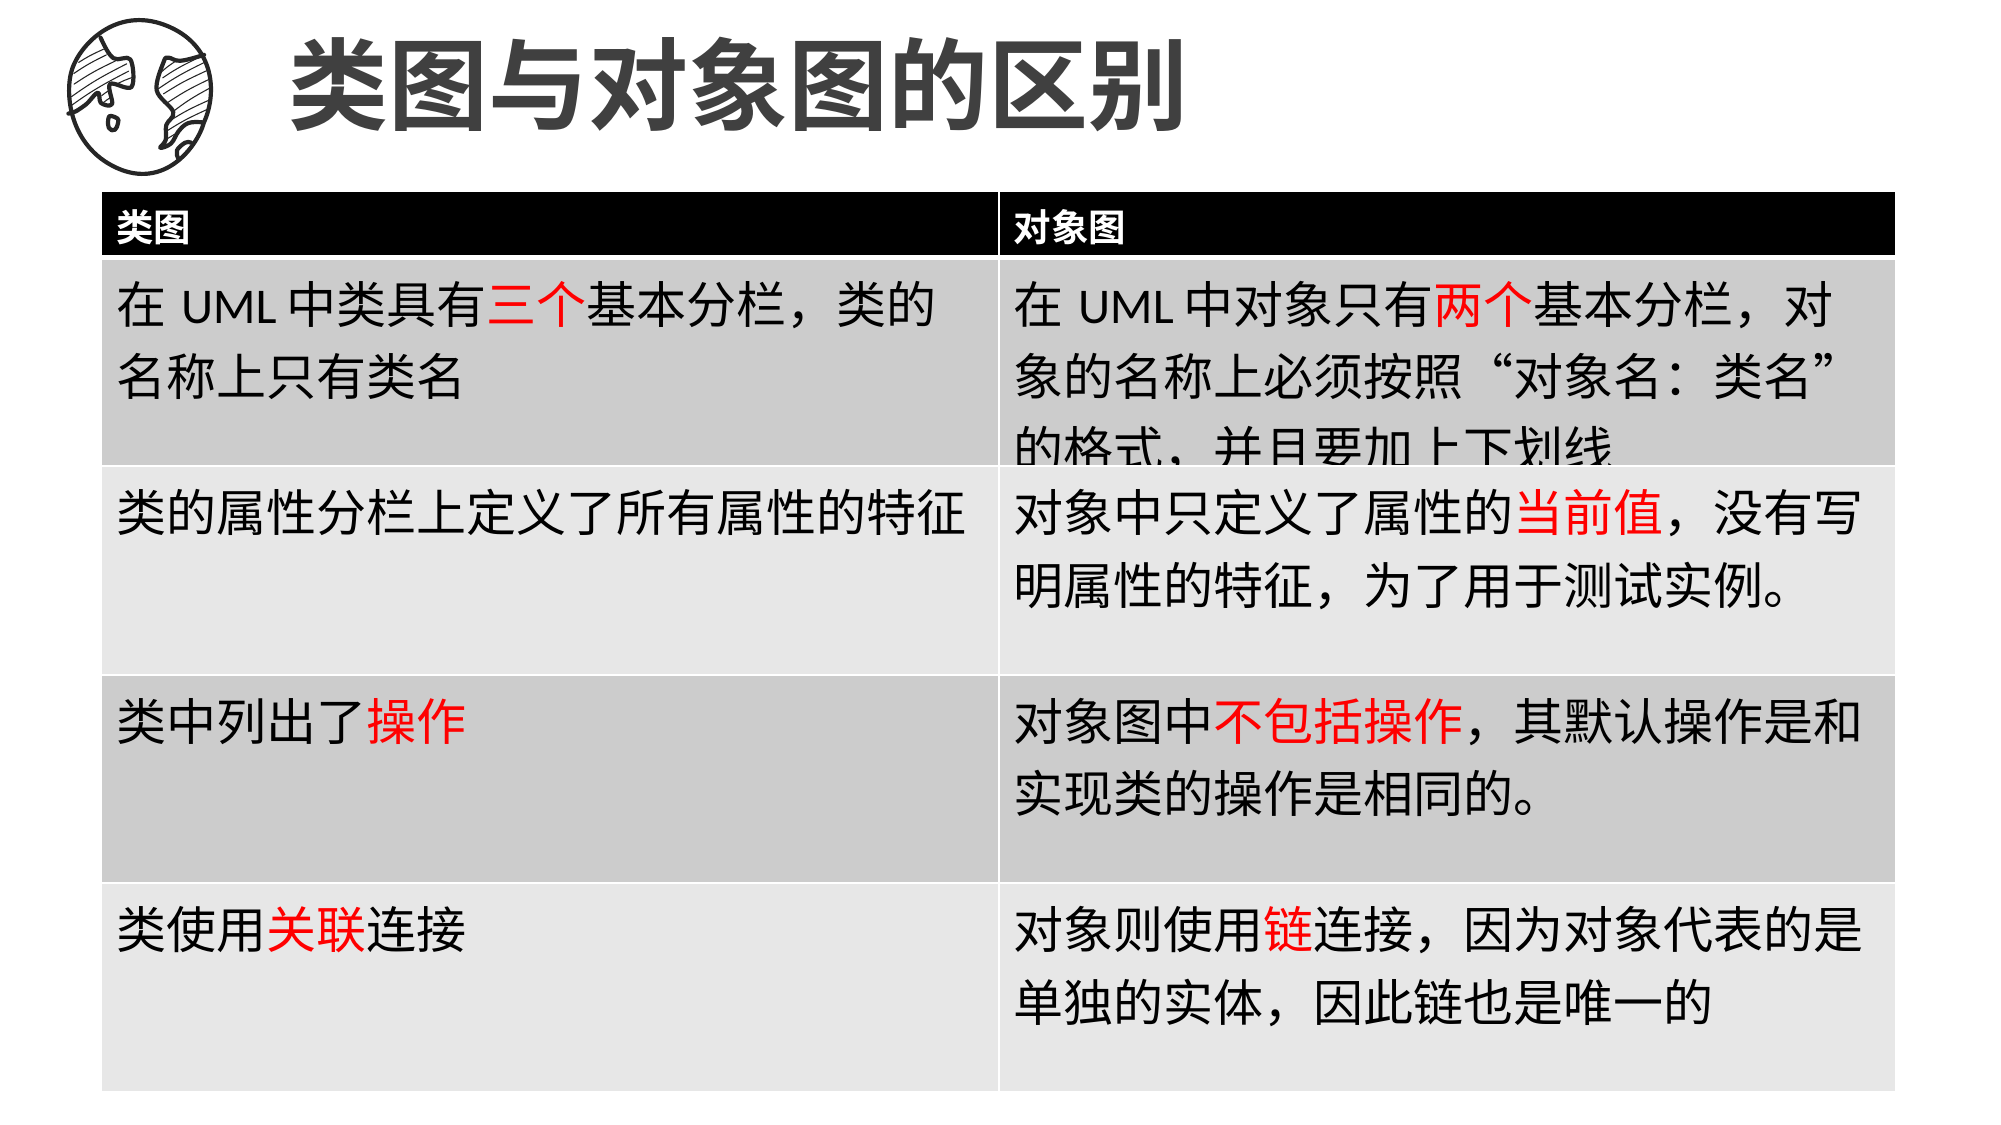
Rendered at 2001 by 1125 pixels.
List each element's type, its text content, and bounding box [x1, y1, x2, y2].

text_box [65, 20, 215, 172]
table_header 对象图 [1000, 192, 1895, 255]
table_cell 类的属性分栏上定义了所有属性的特征 [102, 467, 998, 674]
table_cell 类中列出了操作 [102, 676, 998, 882]
table_cell 类使用关联连接 [102, 884, 998, 1091]
table_cell 对象图中不包括操作，其默认操作是和实现类的操作是相同的。 [1000, 676, 1895, 882]
text_box 类图与对象图的区别 [274, 15, 1204, 150]
table_cell 对象中只定义了属性的当前值，没有写明属性的特征，为了用于测试实例。 [1000, 467, 1895, 674]
table_cell 在UML中对象只有两个基本分栏，对象的名称上必须按照“对象名：类名”的格式，并且要加上下划线 [1000, 260, 1895, 465]
table_cell 在UML中类具有三个基本分栏，类的名称上只有类名 [102, 260, 998, 465]
table_header 类图 [102, 192, 998, 255]
table_cell 对象则使用链连接，因为对象代表的是单独的实体，因此链也是唯一的 [1000, 884, 1895, 1091]
